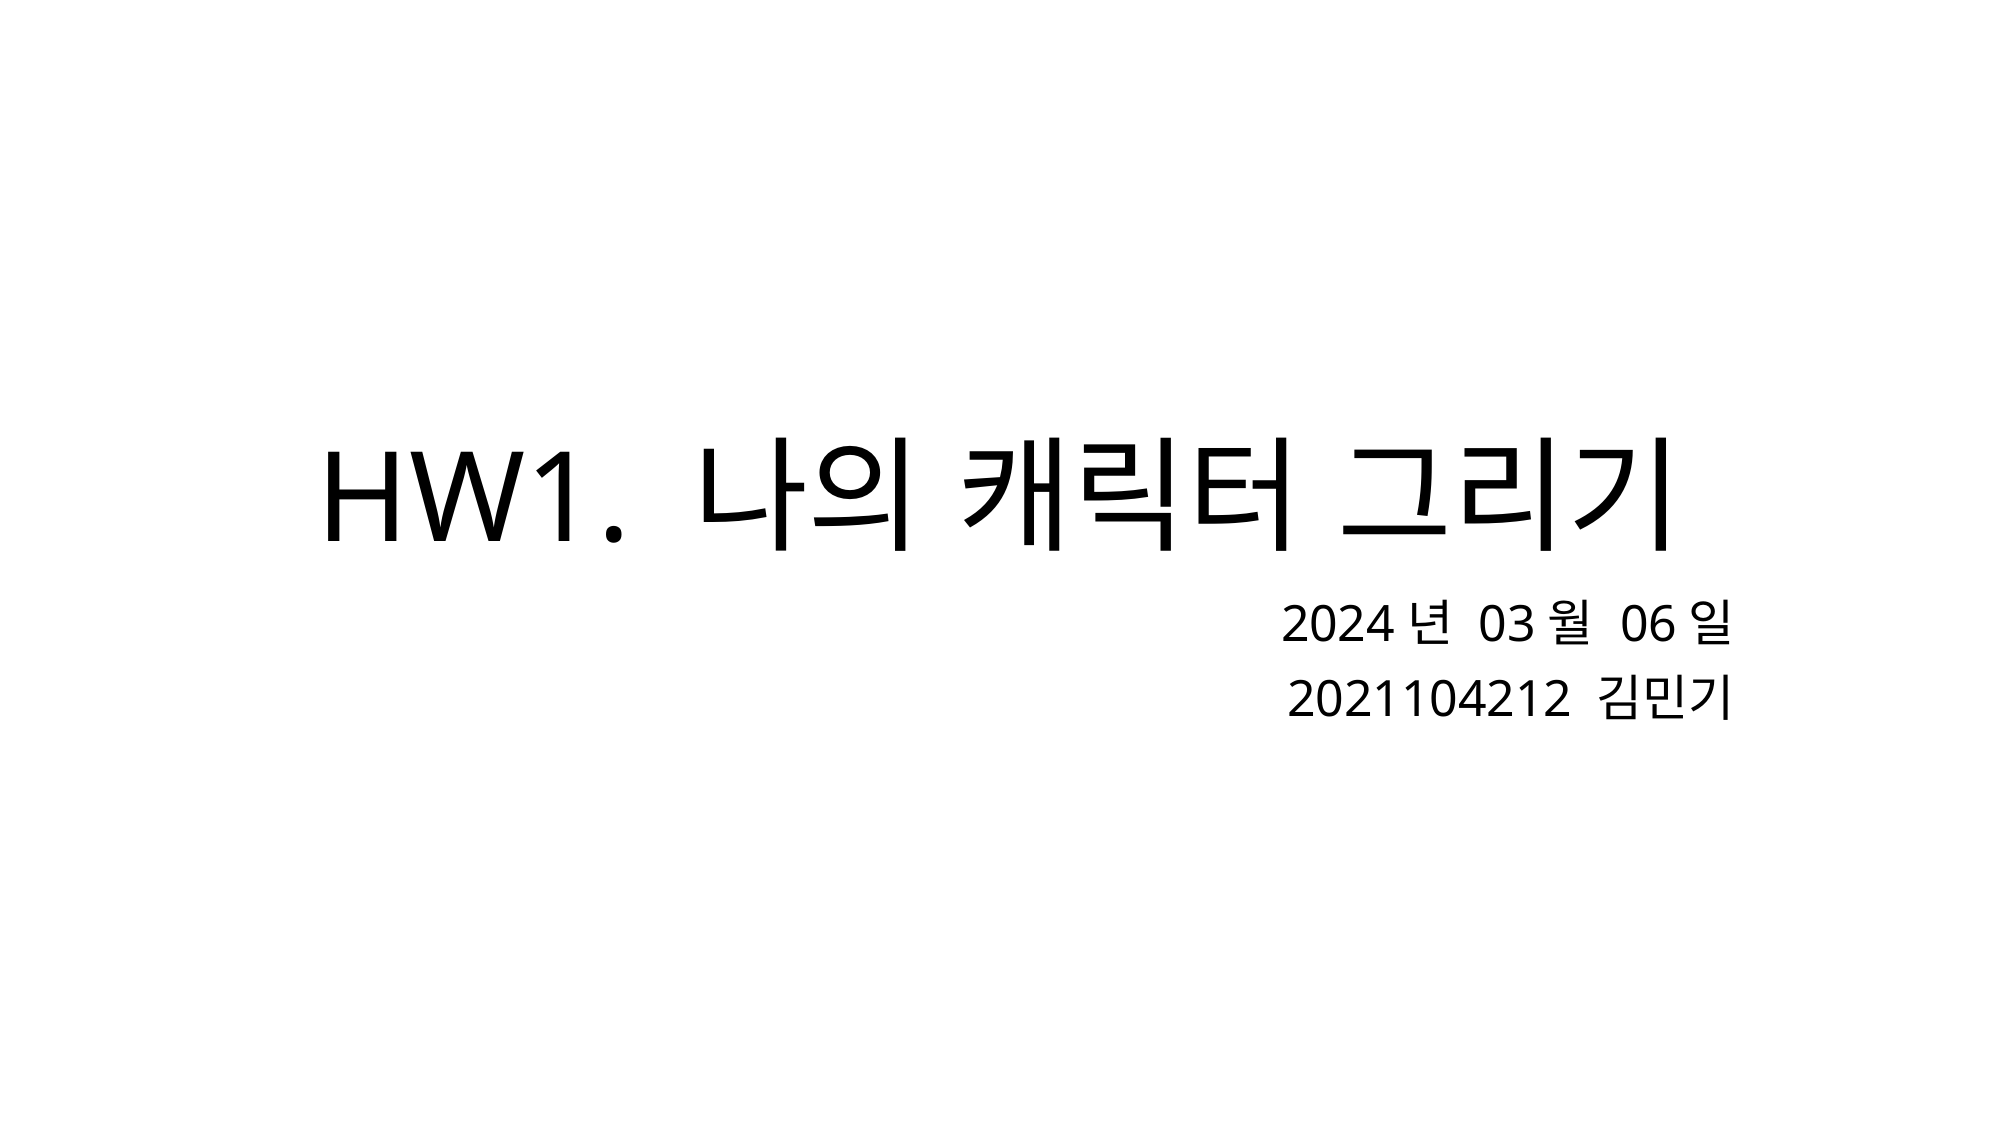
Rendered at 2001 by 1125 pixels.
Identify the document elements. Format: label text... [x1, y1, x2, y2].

subtitle 2024년 03월 06일 2021104212 김민기 [249, 590, 1750, 863]
title HW1. 나의 캐릭터 그리기 [249, 184, 1750, 576]
